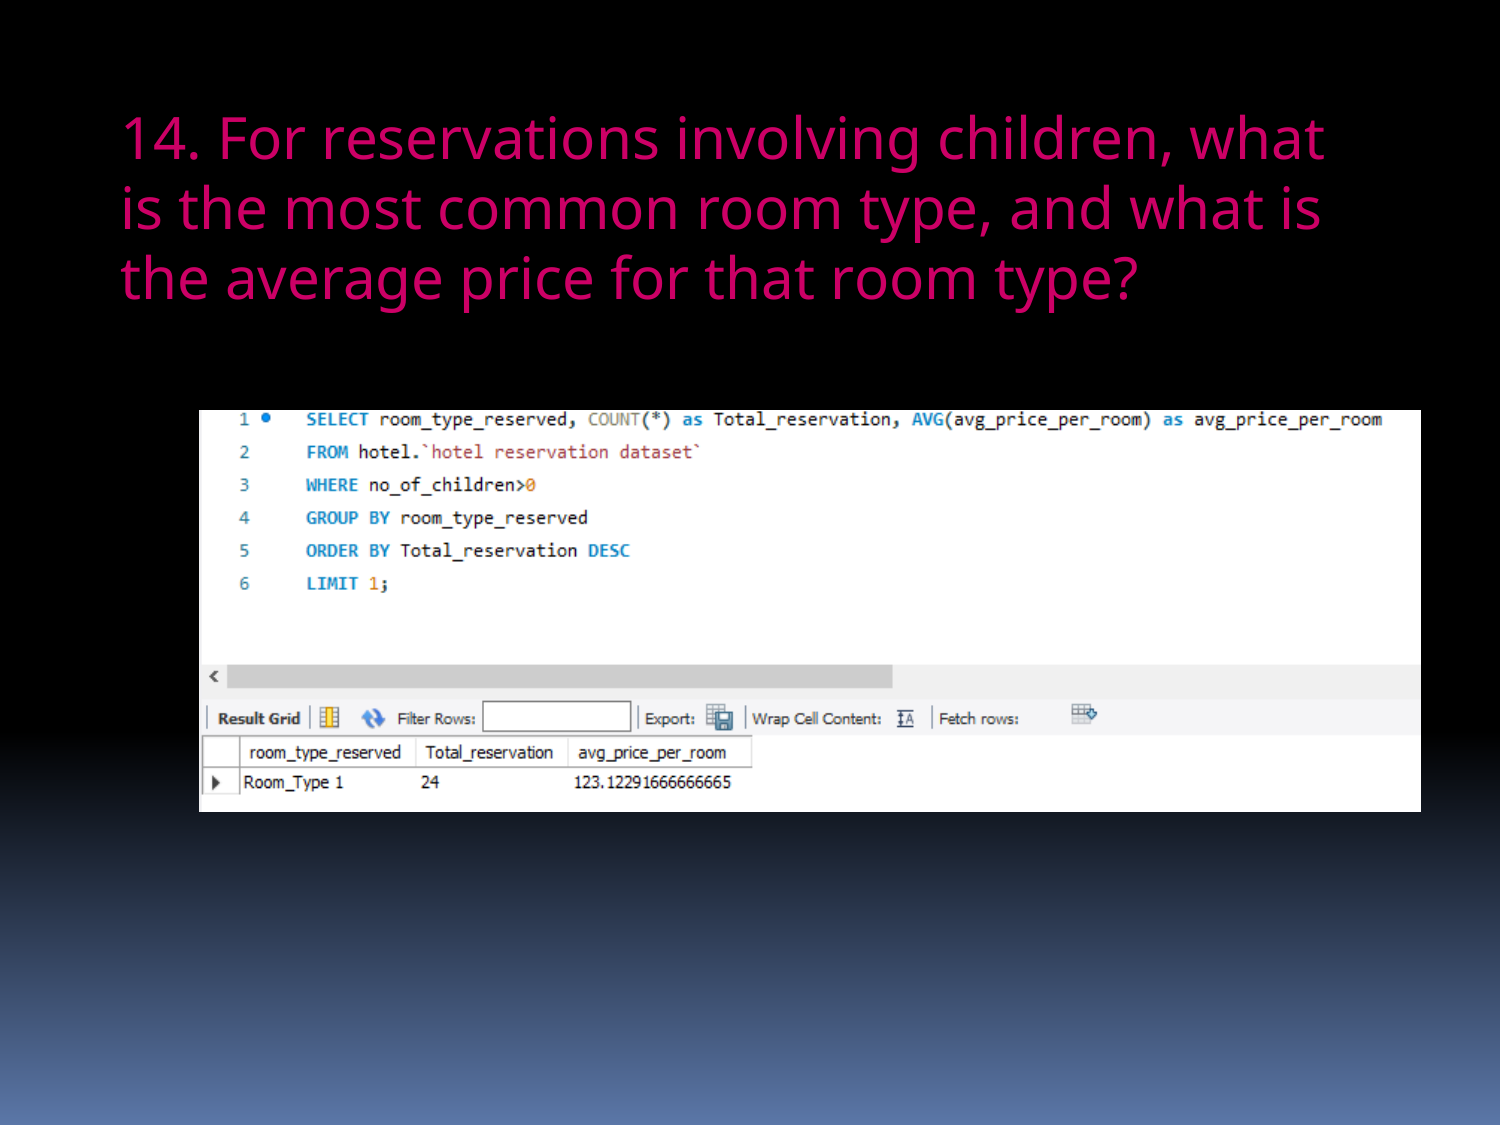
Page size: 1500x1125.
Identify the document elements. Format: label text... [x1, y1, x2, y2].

picture [198, 409, 1421, 813]
text_box 14. For reservations involving children, what is the most common room type, and what is the average price for that room type? [105, 93, 1395, 319]
